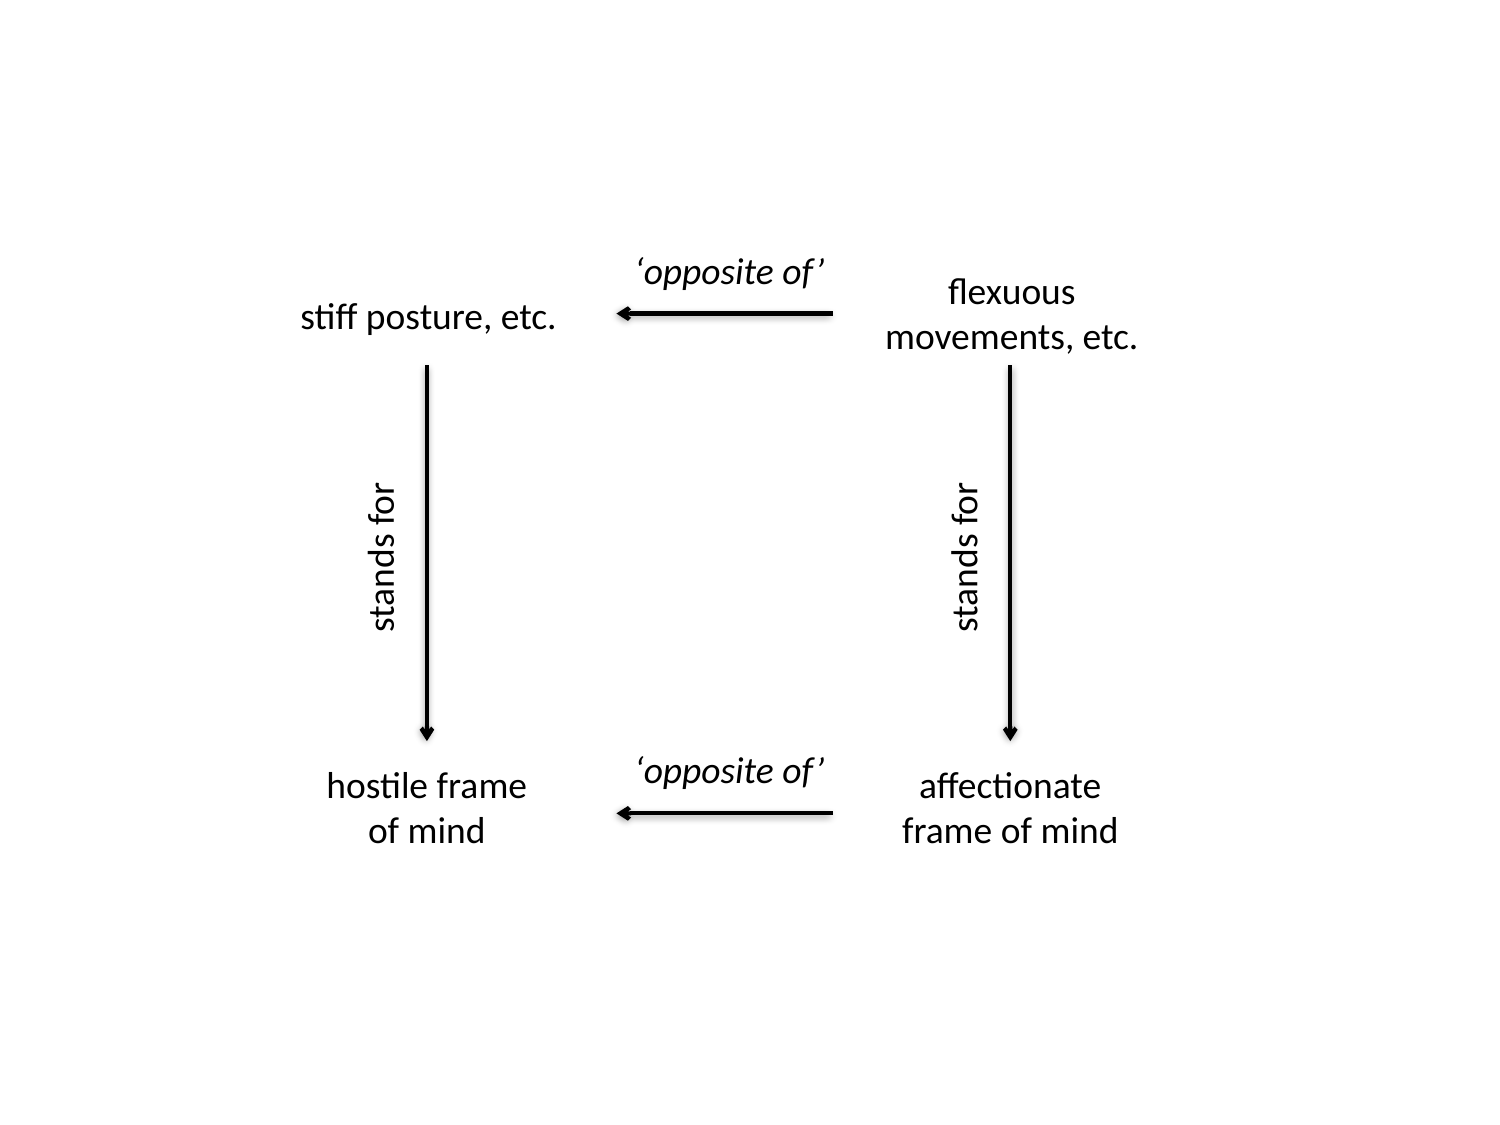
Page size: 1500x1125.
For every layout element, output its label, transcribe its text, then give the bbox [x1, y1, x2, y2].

text_box ‘opposite of’ [565, 739, 894, 799]
text_box flexuous movements, etc. [848, 259, 1176, 365]
text_box affectionate frame of mind [880, 754, 1141, 859]
text_box stiff posture, etc. [264, 285, 593, 345]
text_box hostile frame of mind [297, 754, 557, 859]
text_box ‘opposite of’ [565, 239, 894, 300]
text_box stands for [349, 393, 409, 722]
text_box stands for [932, 393, 993, 722]
